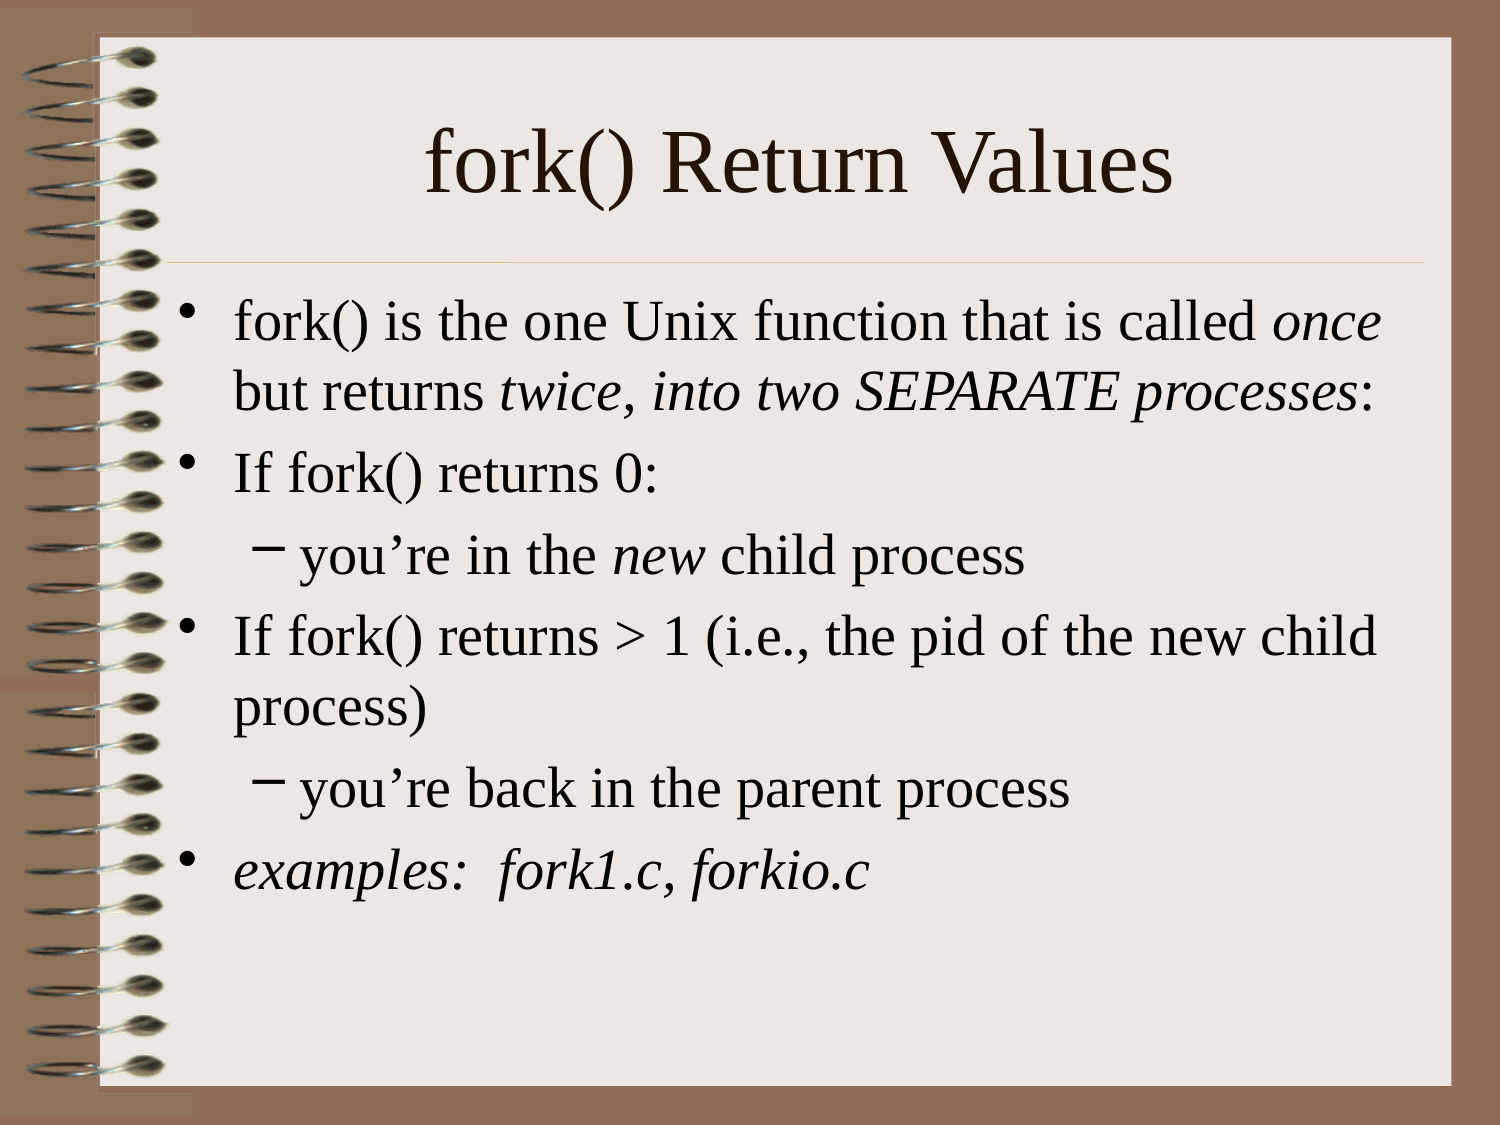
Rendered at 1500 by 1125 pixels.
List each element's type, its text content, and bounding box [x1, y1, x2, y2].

picture [0, 692, 194, 1115]
list fork() is the one Unix function that is called once but returns twice, into two SEPARATE processes: If fork() returns 0: you’re in the new child process If fork() returns > 1 (i.e., the pid of the new child process) you’re back in the parent process examples: fork1.c, forkio.c [162, 274, 1438, 1088]
picture [0, 8, 194, 674]
title fork() Return Values [174, 62, 1426, 251]
